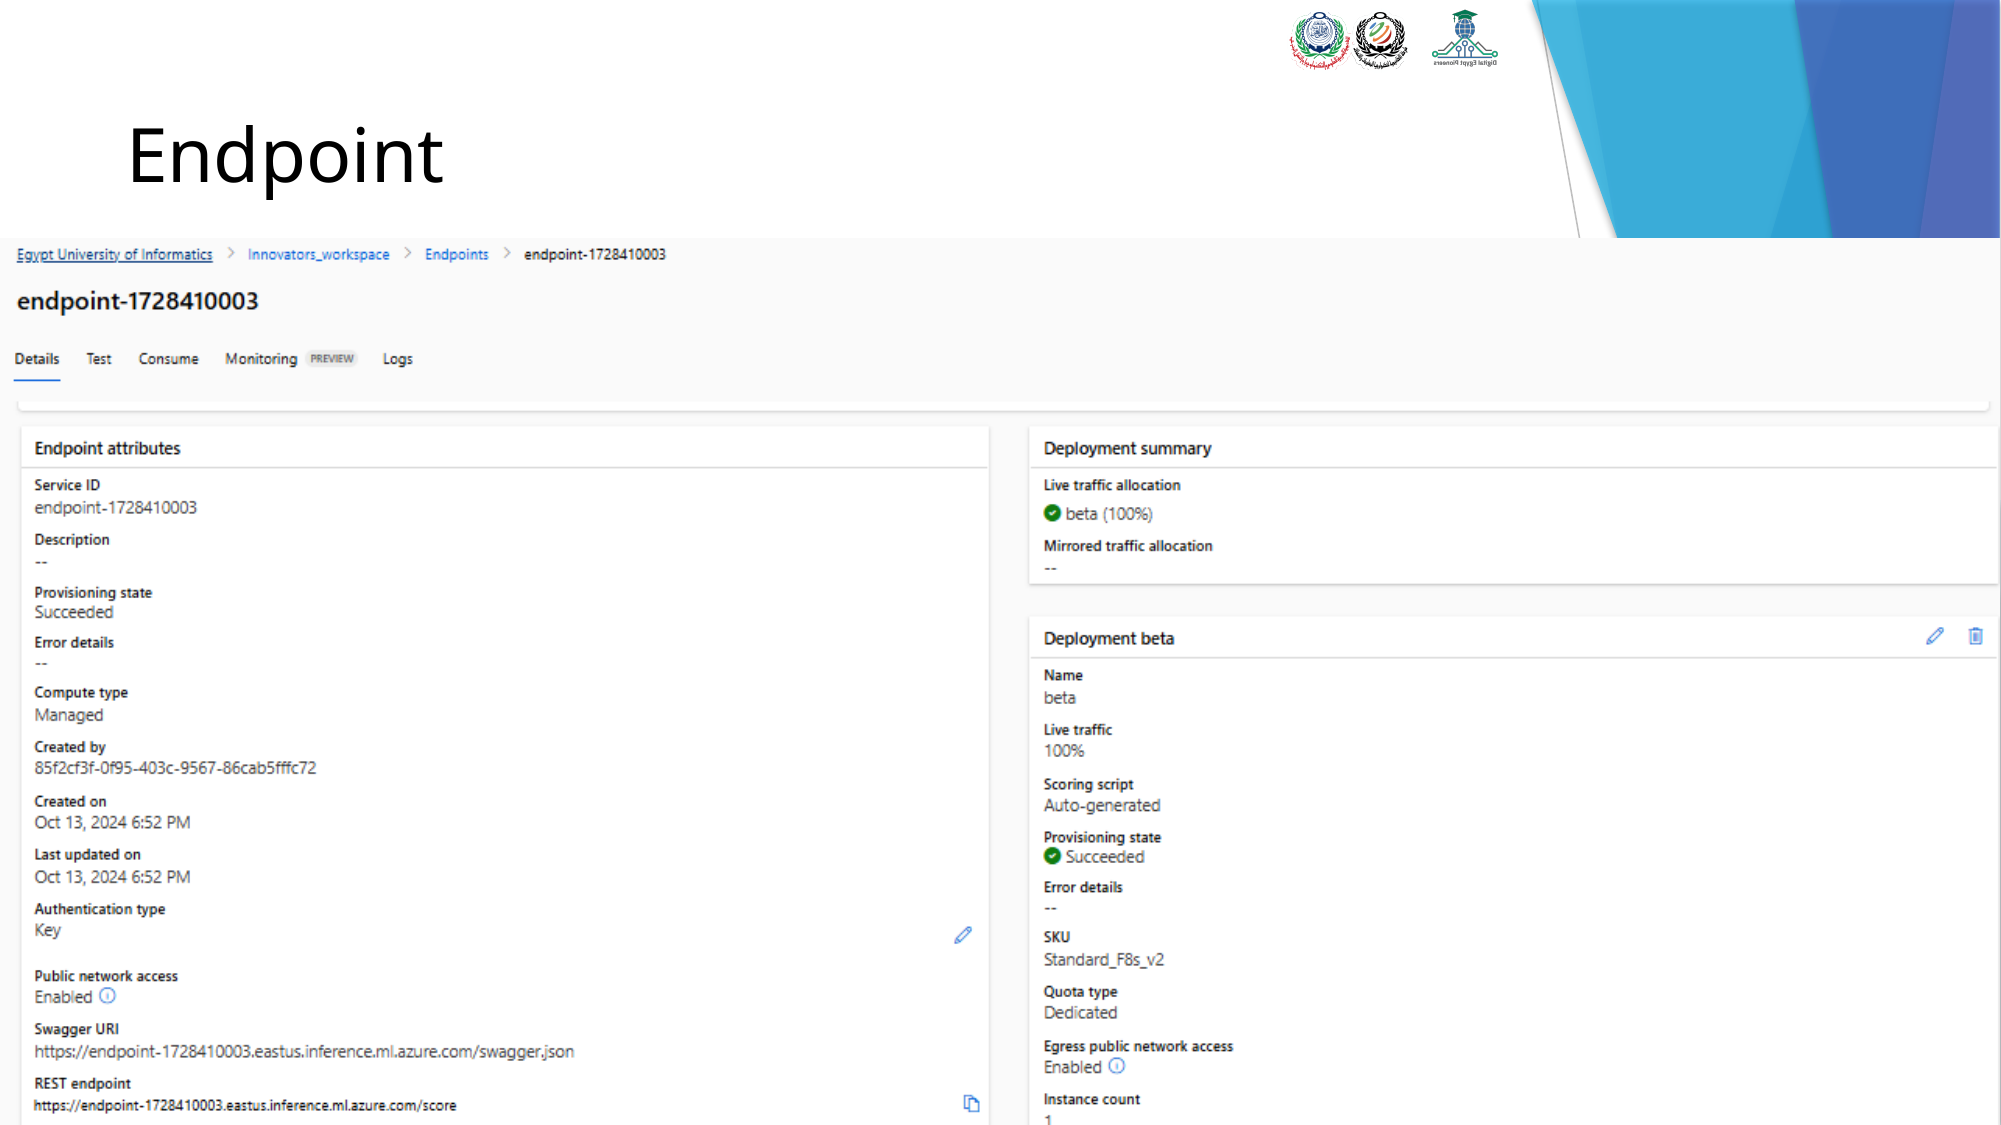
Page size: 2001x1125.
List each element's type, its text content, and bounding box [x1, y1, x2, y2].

picture [1432, 8, 1498, 69]
picture [0, 237, 2000, 1125]
picture [1287, 7, 1413, 74]
title Endpoint [111, 99, 1522, 235]
